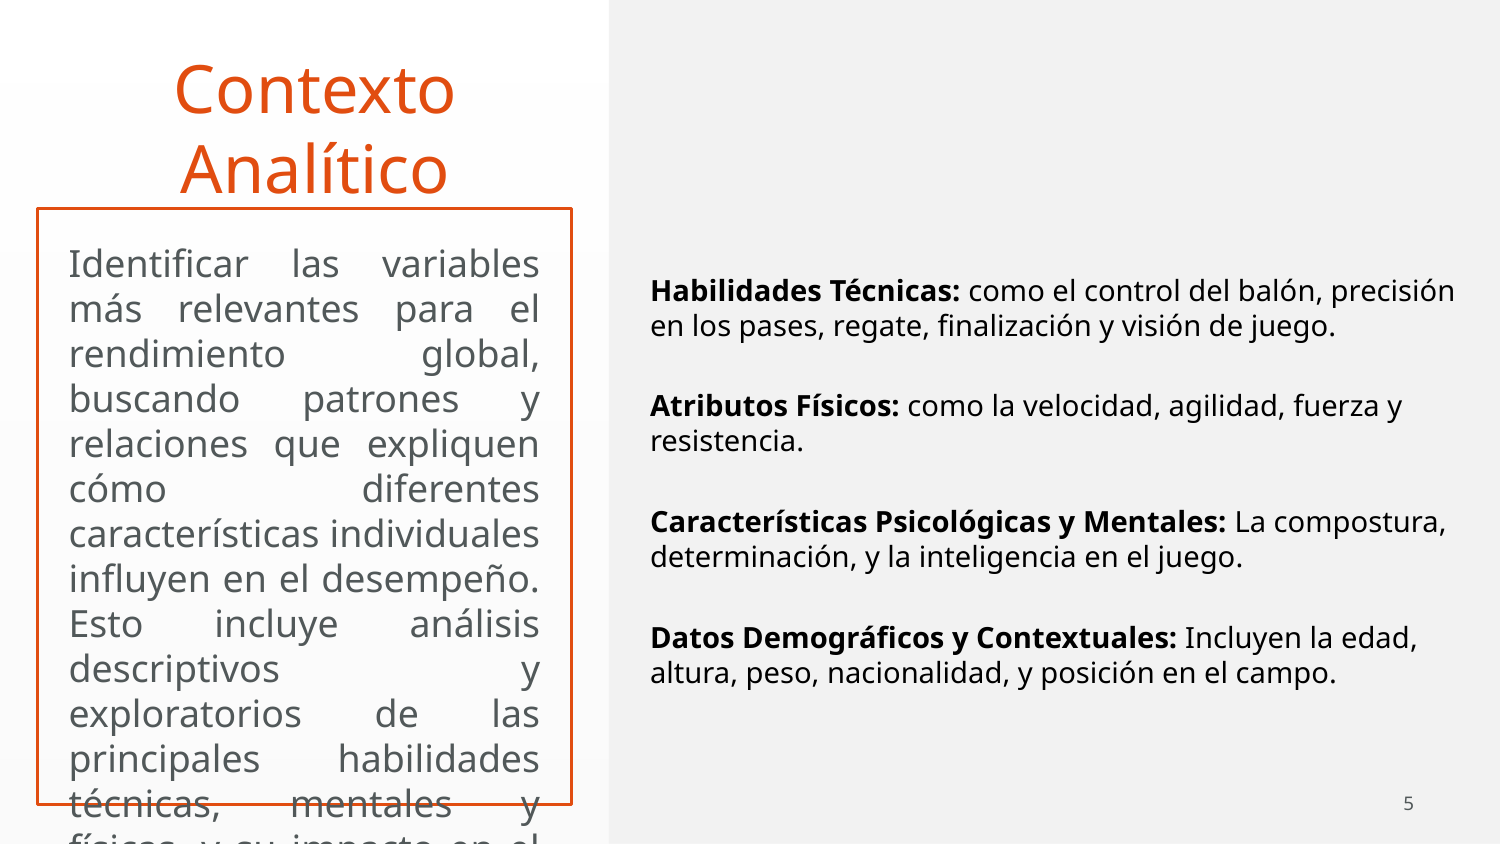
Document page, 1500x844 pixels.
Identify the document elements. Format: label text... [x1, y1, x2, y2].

slide_number 5 [1091, 782, 1430, 827]
list Habilidades Técnicas: como el control del balón, precisión en los pases, regate, finalización y visión de juego. Atributos Físicos: como la velocidad, agilidad, fuerza y resistencia. Características Psicológicas y Mentales: La compostura, determinación, y la inteligencia en el juego. Datos Demográficos y Contextuales: Incluyen la edad, altura, peso, nacionalidad, y posición en el campo. [650, 271, 1463, 697]
title Contexto Analítico [70, 46, 561, 194]
list Identificar las variables más relevantes para el rendimiento global, buscando patrones y relaciones que expliquen cómo diferentes características individuales influyen en el desempeño. Esto incluye análisis descriptivos y exploratorios de las principales habilidades técnicas, mentales y físicas, y su impacto en el “Overall”. [36, 207, 573, 806]
